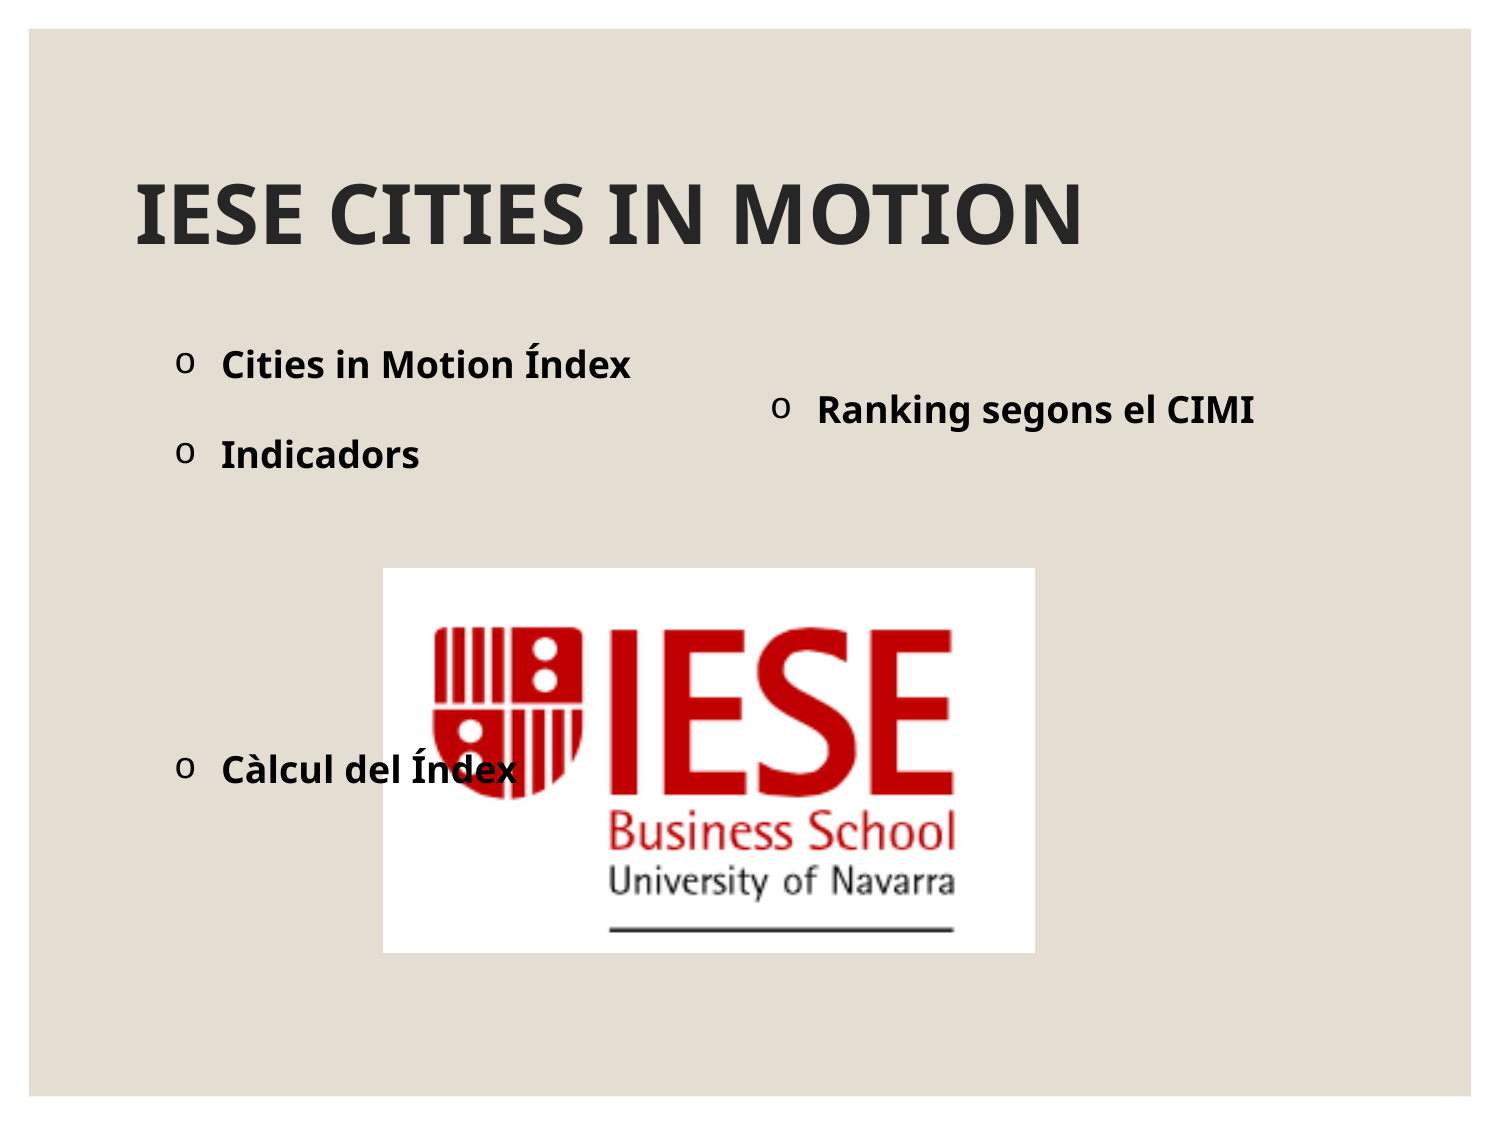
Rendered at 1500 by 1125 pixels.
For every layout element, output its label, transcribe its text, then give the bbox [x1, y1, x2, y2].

title IESE CITIES IN MOTION [120, 105, 1380, 331]
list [383, 568, 1035, 953]
text_box Cities in Motion Índex Indicadors Càlcul del Índex Ranking segons el CIMI [159, 333, 1380, 802]
